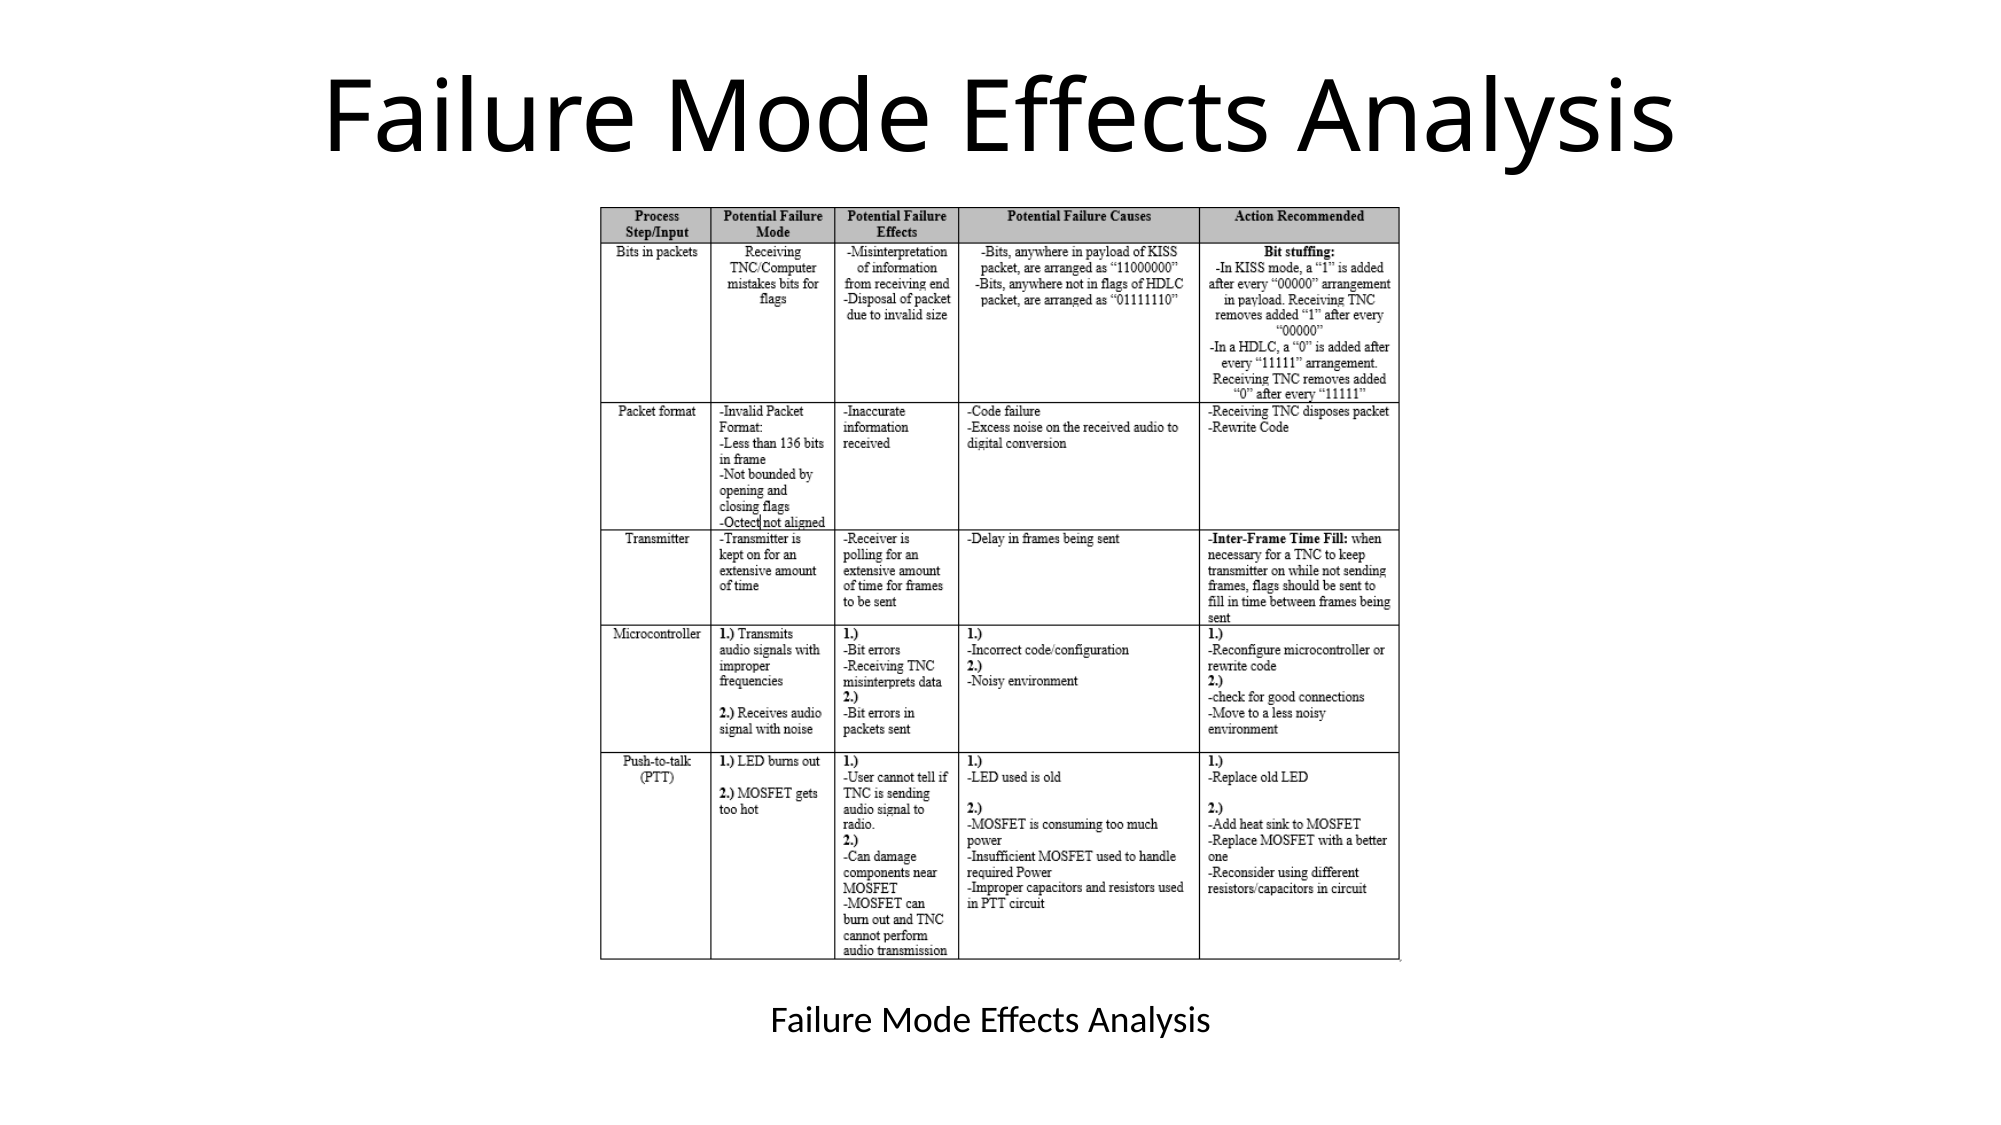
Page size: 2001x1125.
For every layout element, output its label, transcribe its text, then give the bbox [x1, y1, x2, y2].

title Failure Mode Effects Analysis [137, 27, 1863, 181]
picture [598, 207, 1402, 962]
text_box Failure Mode Effects Analysis [744, 988, 1238, 1048]
